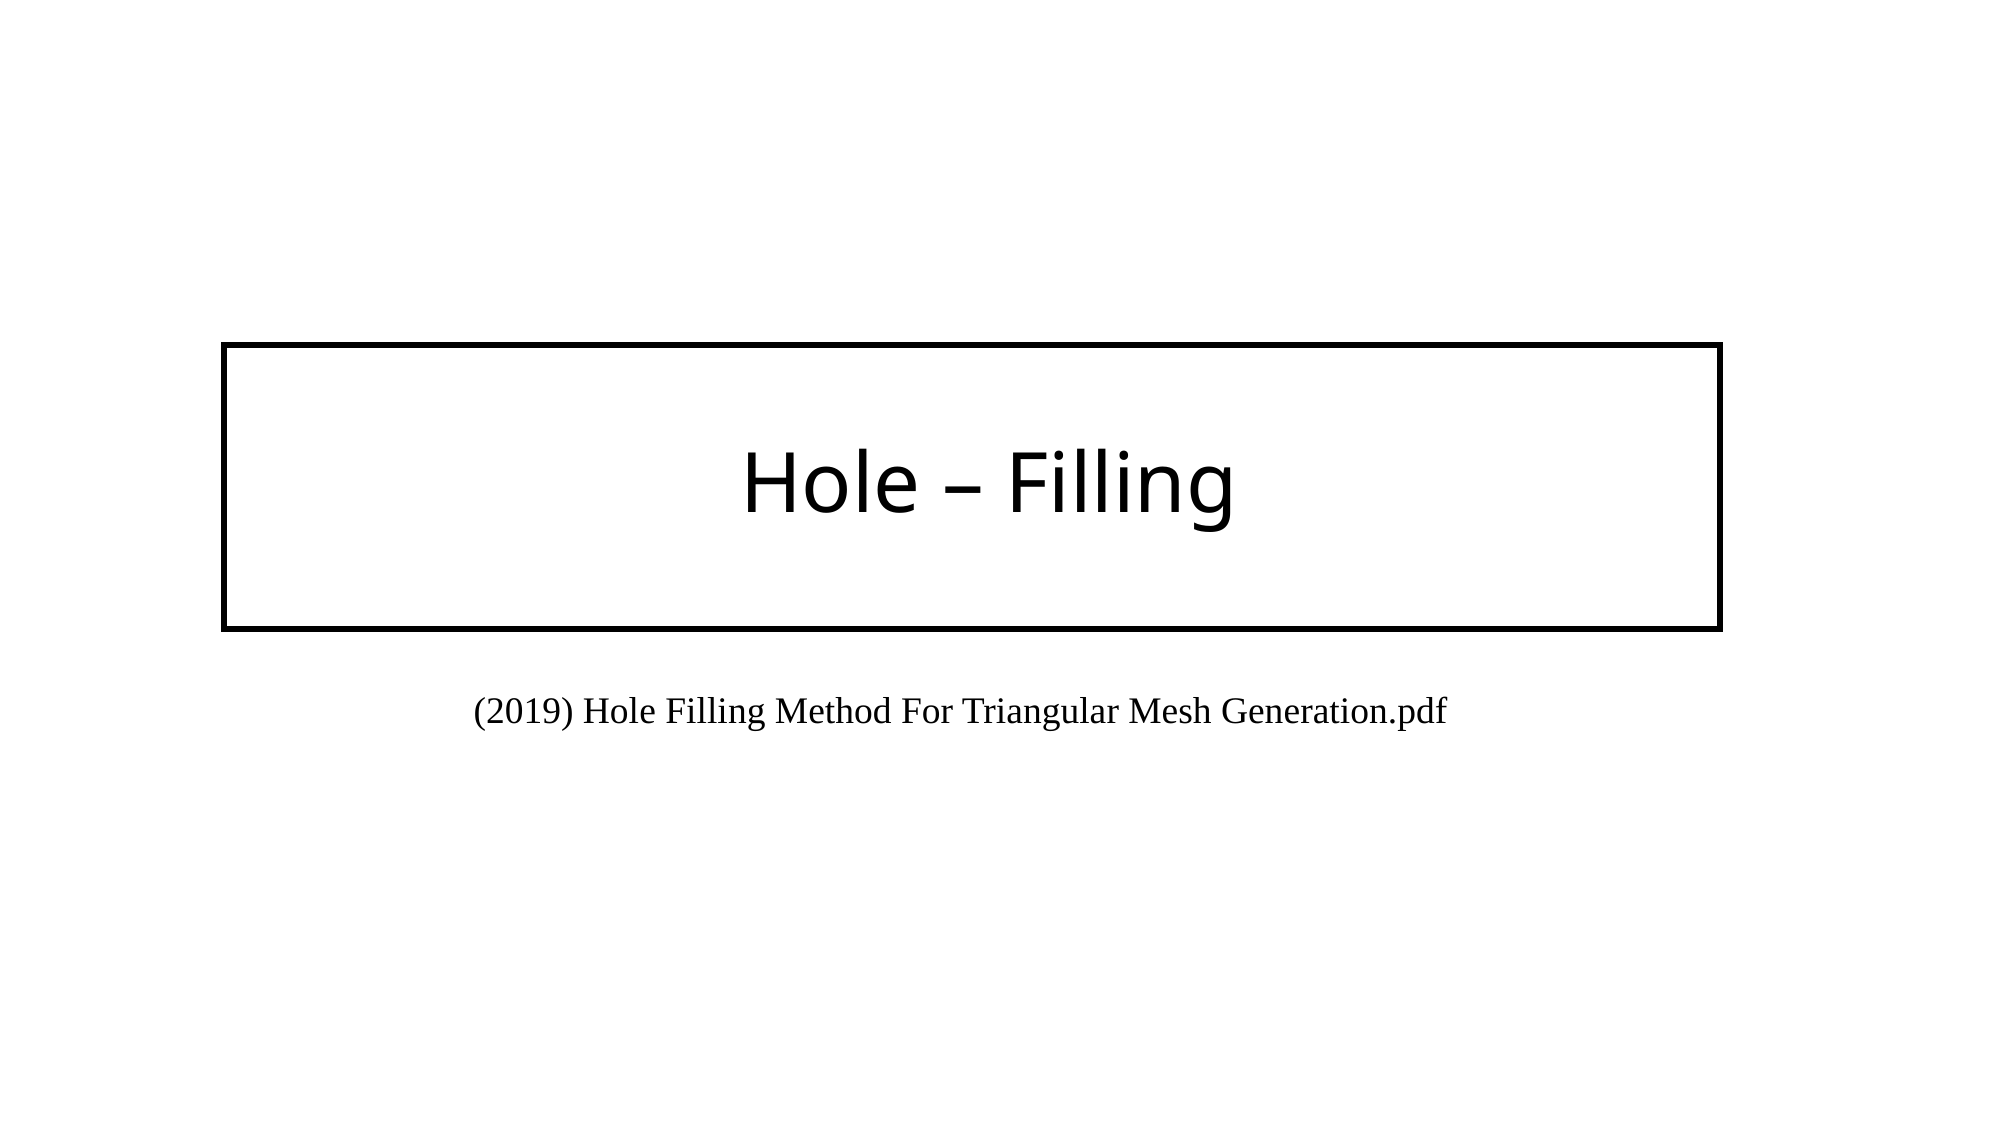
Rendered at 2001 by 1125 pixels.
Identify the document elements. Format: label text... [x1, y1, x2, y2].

text_box Hole – Filling [620, 421, 1380, 537]
text_box (2019) Hole Filling Method For Triangular Mesh Generation.pdf [458, 678, 1626, 784]
text_box [223, 344, 1721, 630]
